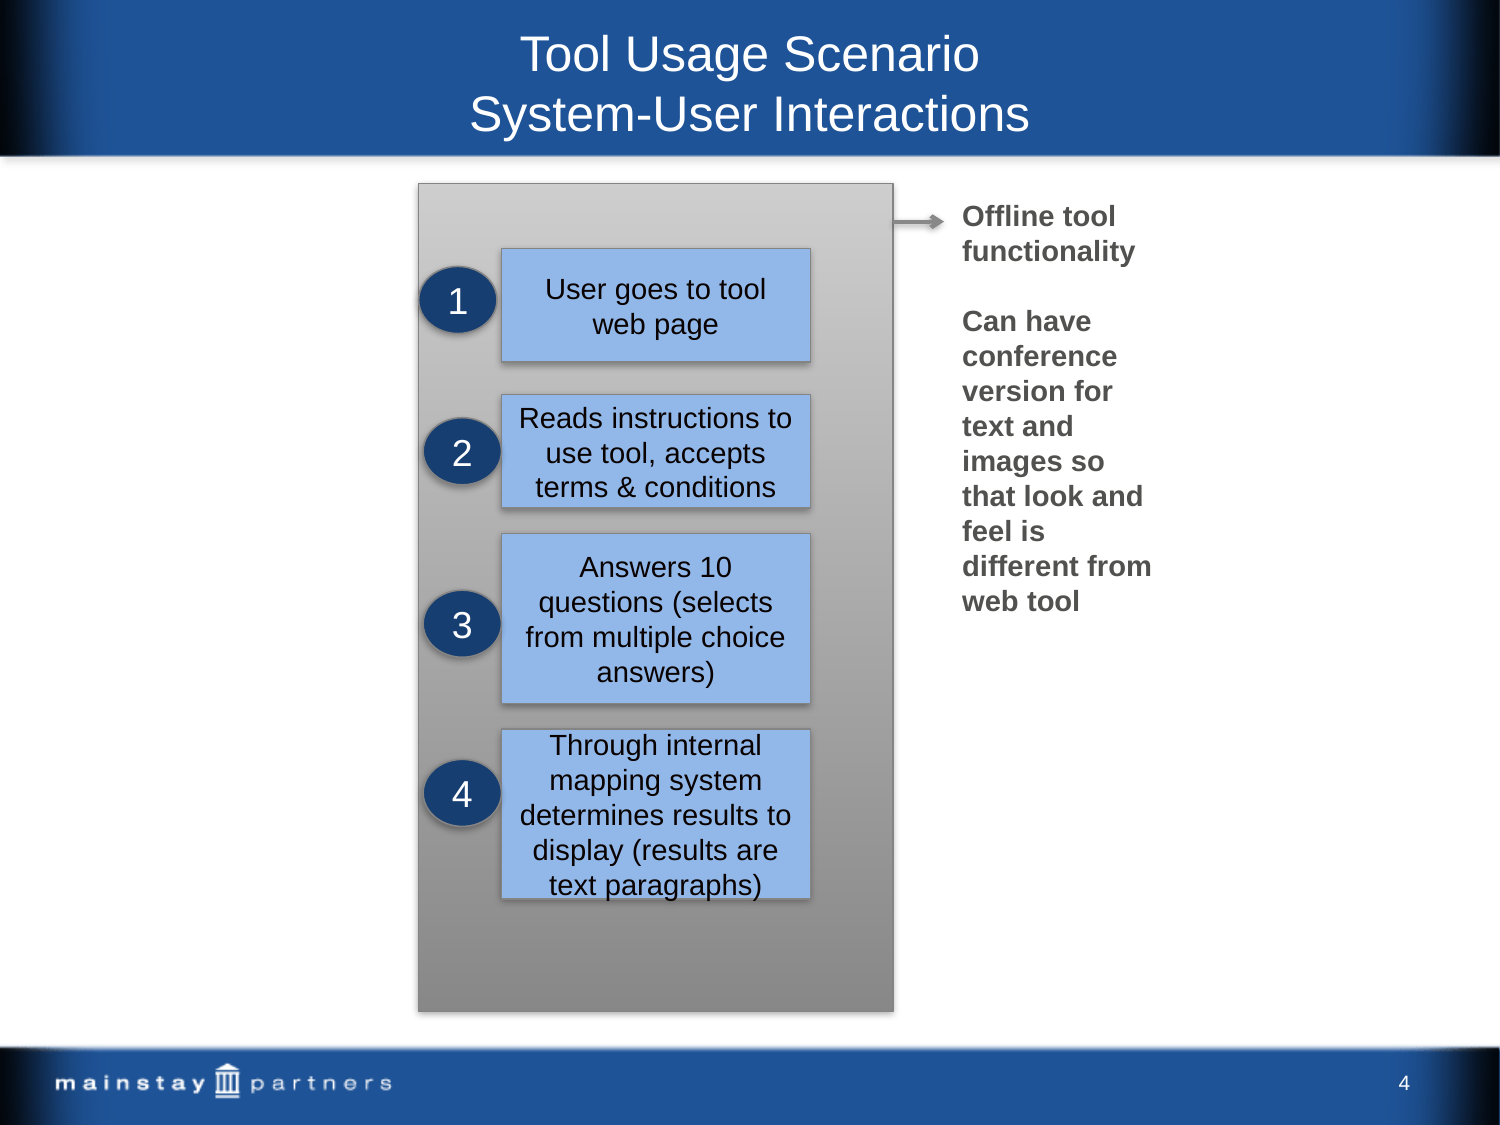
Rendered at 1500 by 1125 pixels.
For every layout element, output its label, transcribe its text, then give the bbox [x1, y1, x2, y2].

title Tool Usage Scenario System-User Interactions [75, 0, 1425, 163]
text_box Through internal mapping system determines results to display (results are text paragraphs) [501, 728, 811, 900]
text_box Reads instructions to use tool, accepts terms & conditions [501, 394, 811, 509]
text_box [418, 183, 894, 1012]
text_box 1 [417, 265, 498, 335]
text_box Offline tool functionality Can have conference version for text and images so that look and feel is different from web tool [947, 190, 1181, 625]
text_box 2 [422, 416, 503, 486]
slide_number 4 [1275, 1052, 1425, 1113]
text_box 4 [422, 758, 503, 828]
picture [0, 0, 1500, 1125]
text_box 3 [422, 589, 503, 659]
text_box Answers 10 questions (selects from multiple choice answers) [501, 533, 811, 704]
text_box User goes to tool web page [501, 248, 811, 363]
